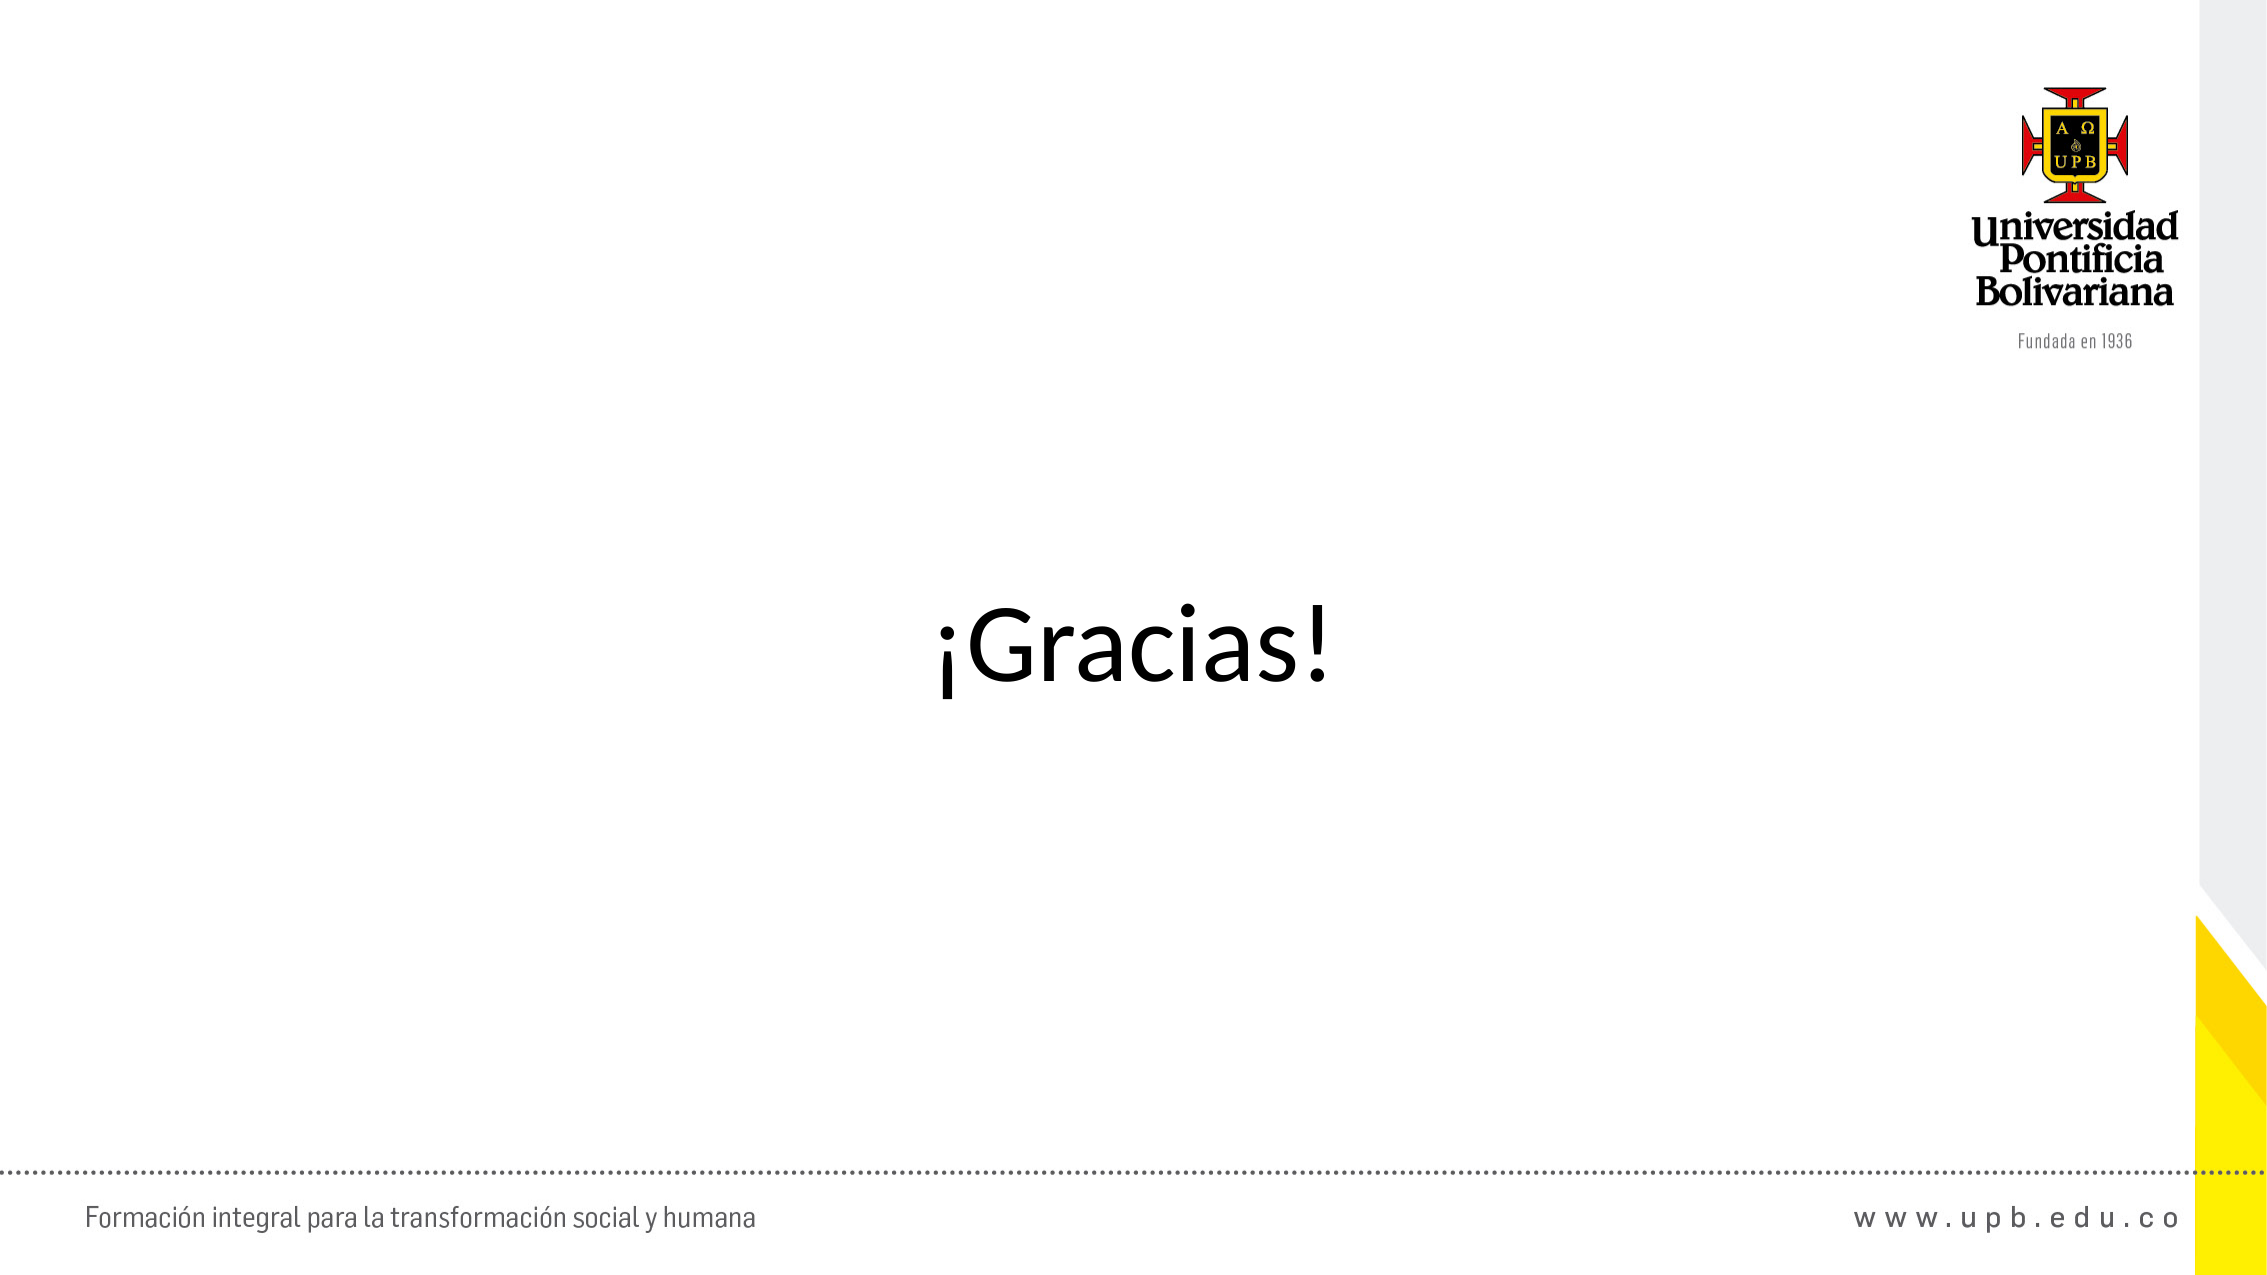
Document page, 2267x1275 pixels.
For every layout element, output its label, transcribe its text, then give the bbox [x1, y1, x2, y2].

picture [0, 0, 2267, 1275]
text_box ¡Gracias! [914, 561, 1352, 712]
